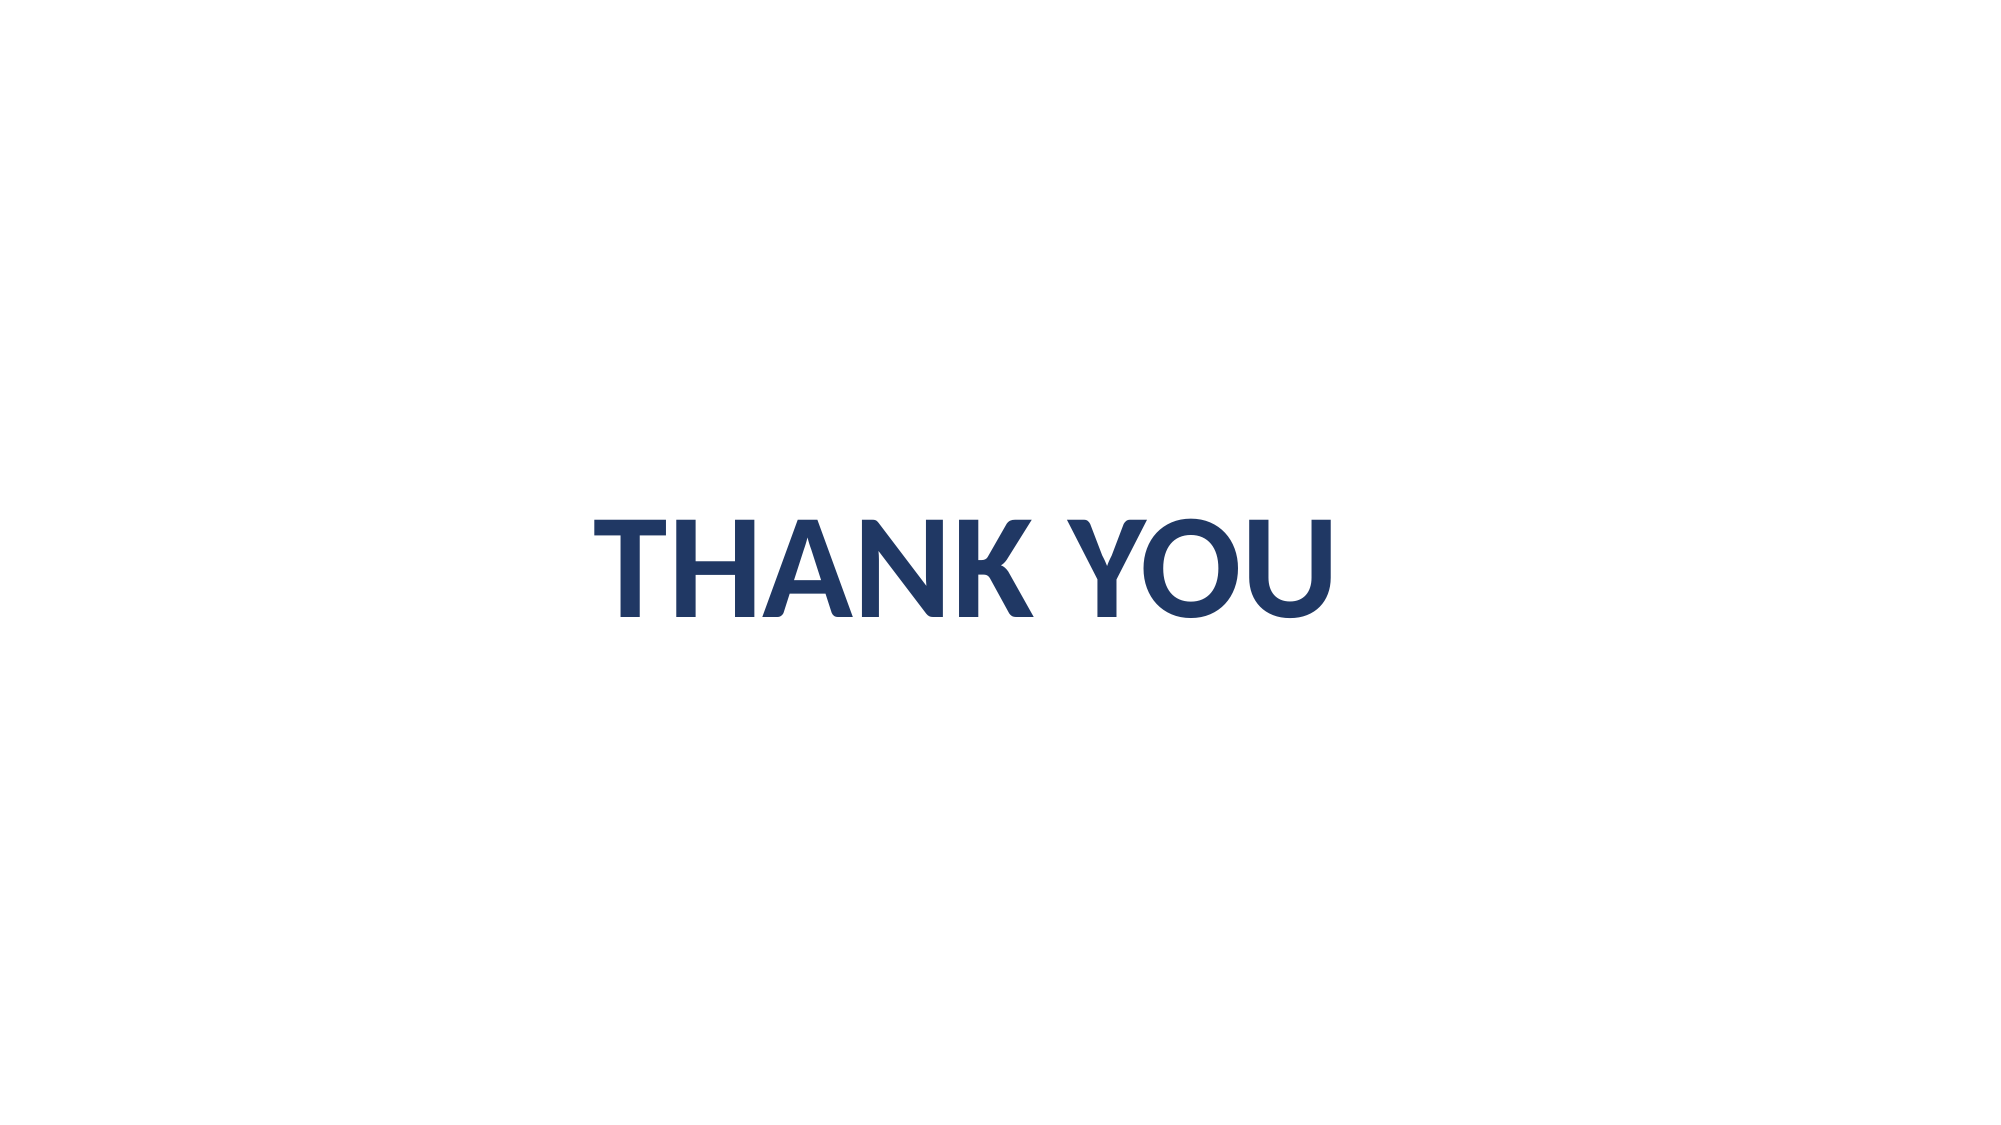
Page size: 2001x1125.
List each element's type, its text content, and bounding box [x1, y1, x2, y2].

text_box THANK YOU [215, 459, 1719, 655]
